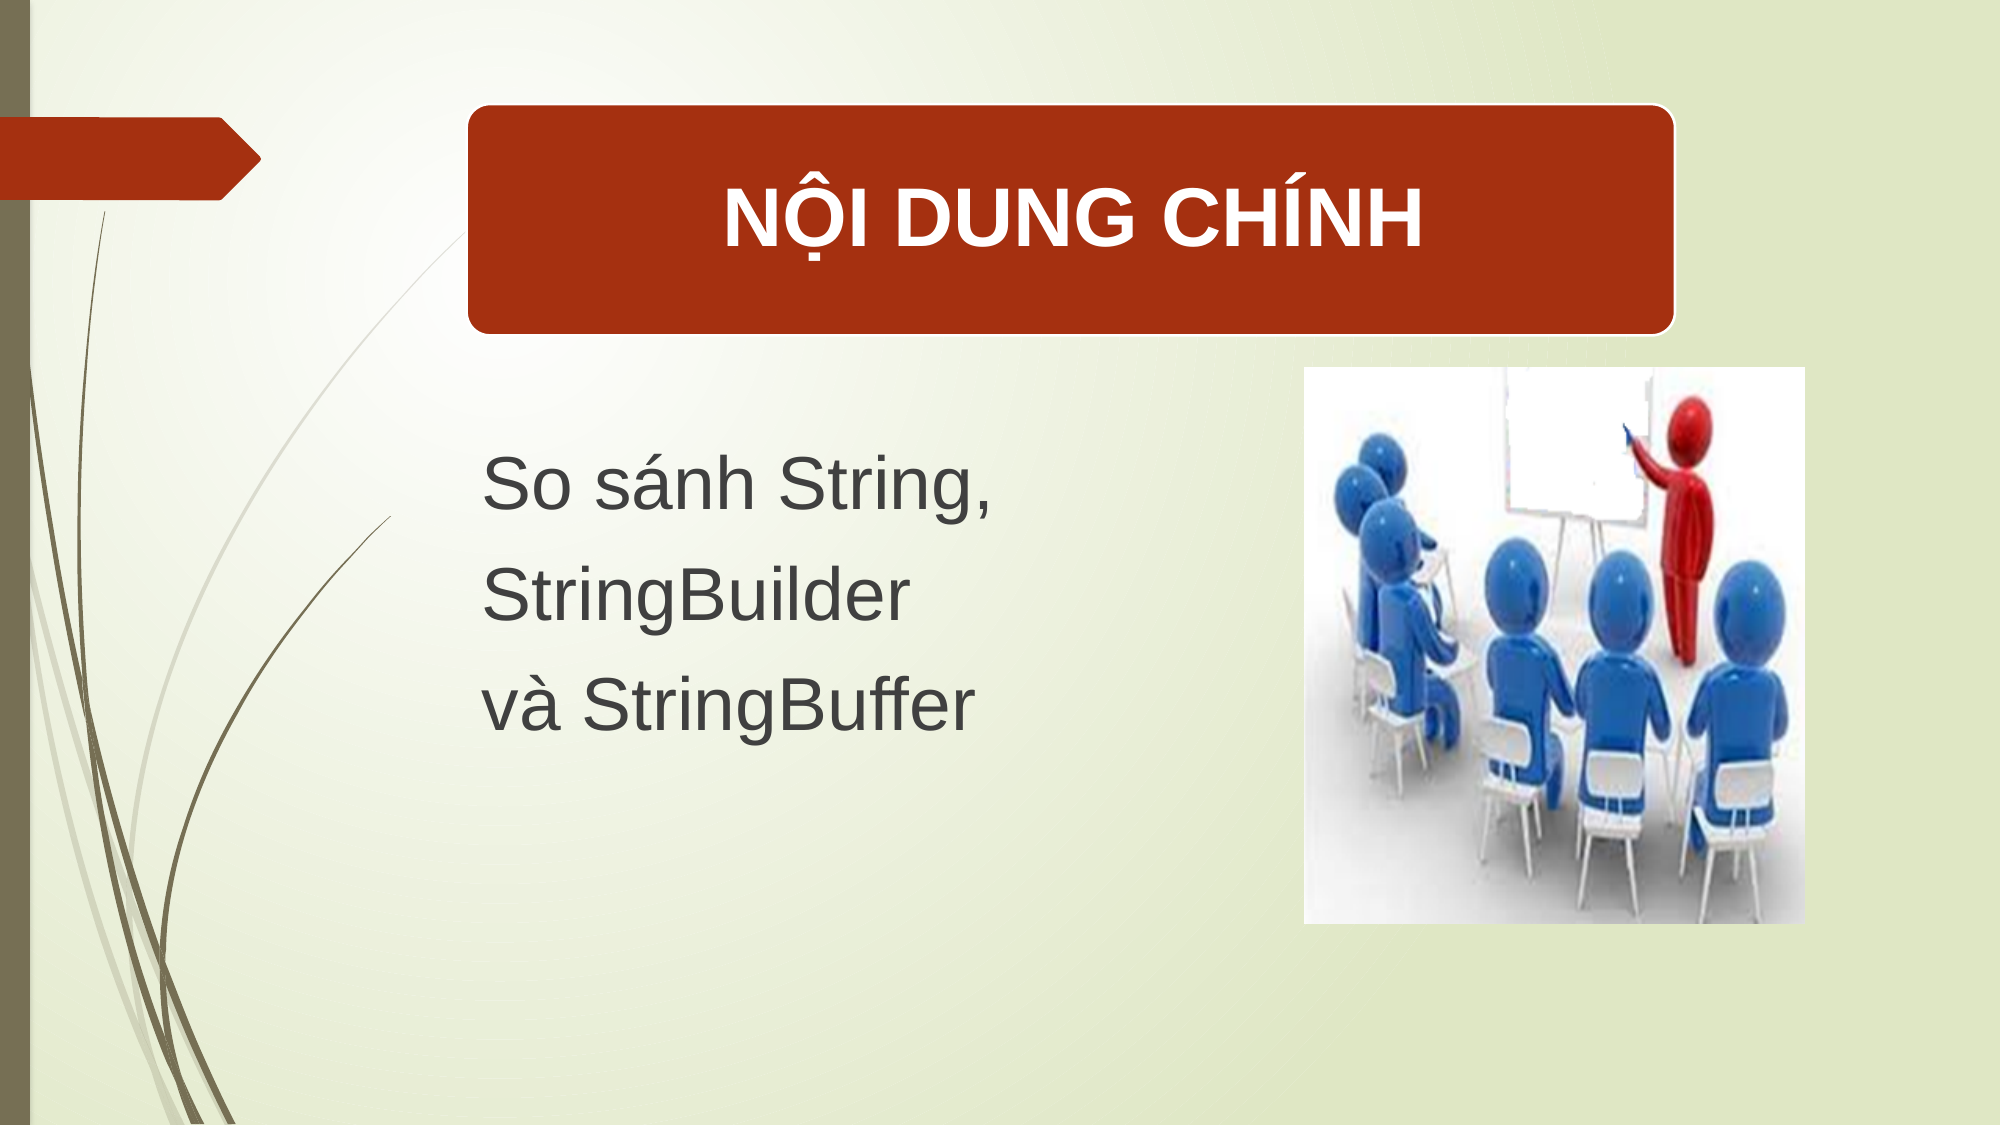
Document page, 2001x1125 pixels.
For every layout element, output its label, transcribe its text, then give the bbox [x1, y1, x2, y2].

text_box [466, 103, 1676, 336]
list So sánh String, StringBuilder và StringBuffer [466, 426, 1829, 1047]
picture [1304, 367, 1805, 924]
